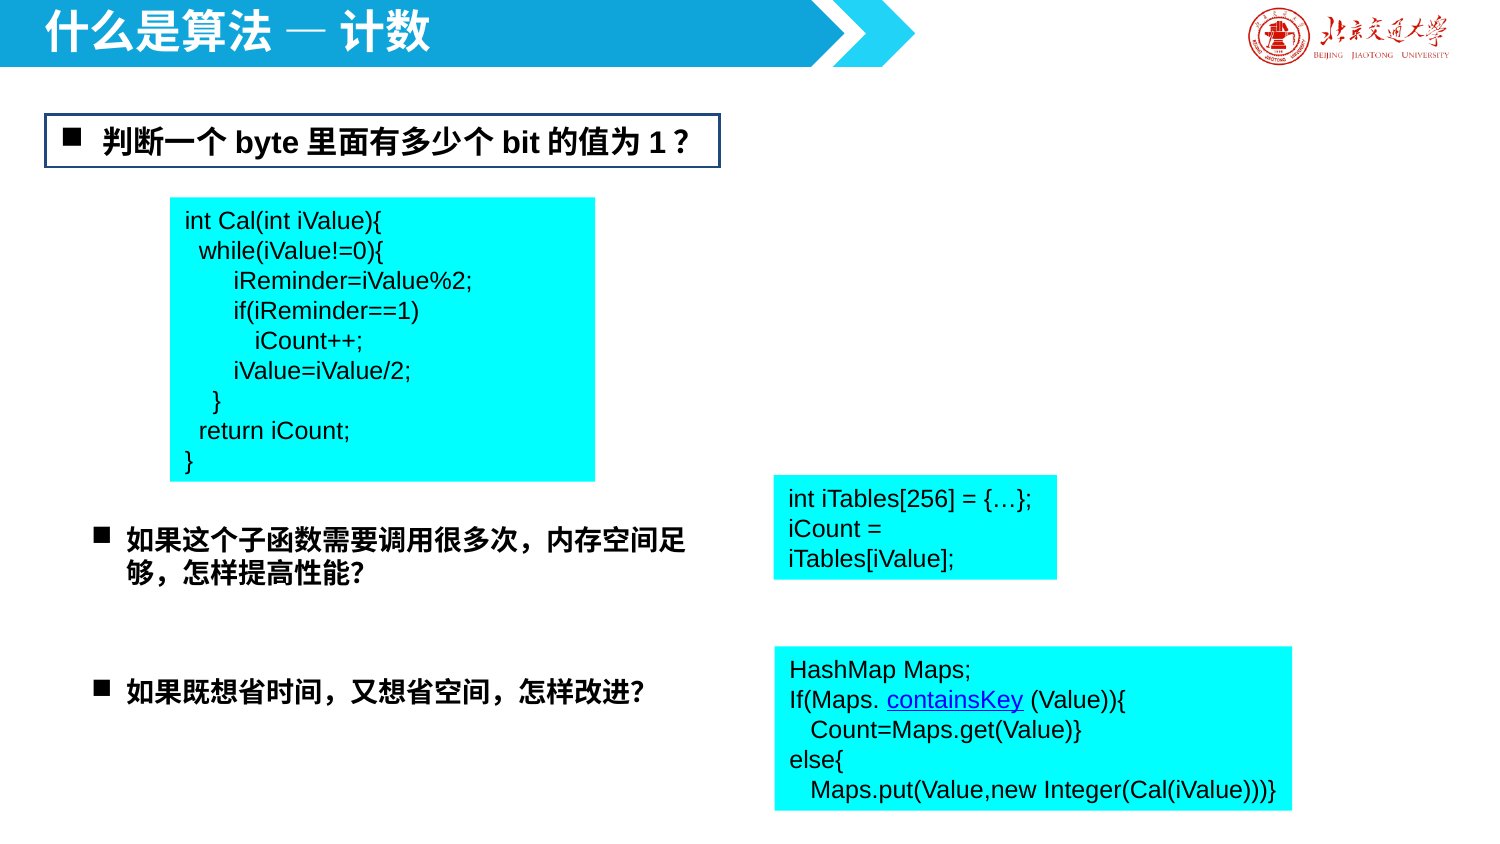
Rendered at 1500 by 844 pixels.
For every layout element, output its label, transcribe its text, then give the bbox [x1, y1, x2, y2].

text_box int iTables[256] = {…}; iCount = iTables[iValue]; [773, 475, 1057, 580]
text_box HashMap Maps; If(Maps. containsKey (Value)){ Count=Maps.get(Value)} else{ Maps.put(Value,new Integer(Cal(iValue)))} [774, 646, 1293, 811]
text_box 如果这个子函数需要调用很多次，内存空间足够，怎样提高性能？ [76, 514, 724, 597]
title 什么是算法 — 计数 [29, 6, 461, 162]
picture [1246, 5, 1454, 66]
text_box 判断一个byte里面有多少个bit的值为1？ [45, 114, 720, 167]
text_box 如果既想省时间，又想省空间，怎样改进？ [76, 667, 656, 716]
text_box int Cal(int iValue){ while(iValue!=0){ iReminder=iValue%2; if(iReminder==1) iCount++; iValue=iValue/2; } return iCount; } [170, 197, 596, 482]
